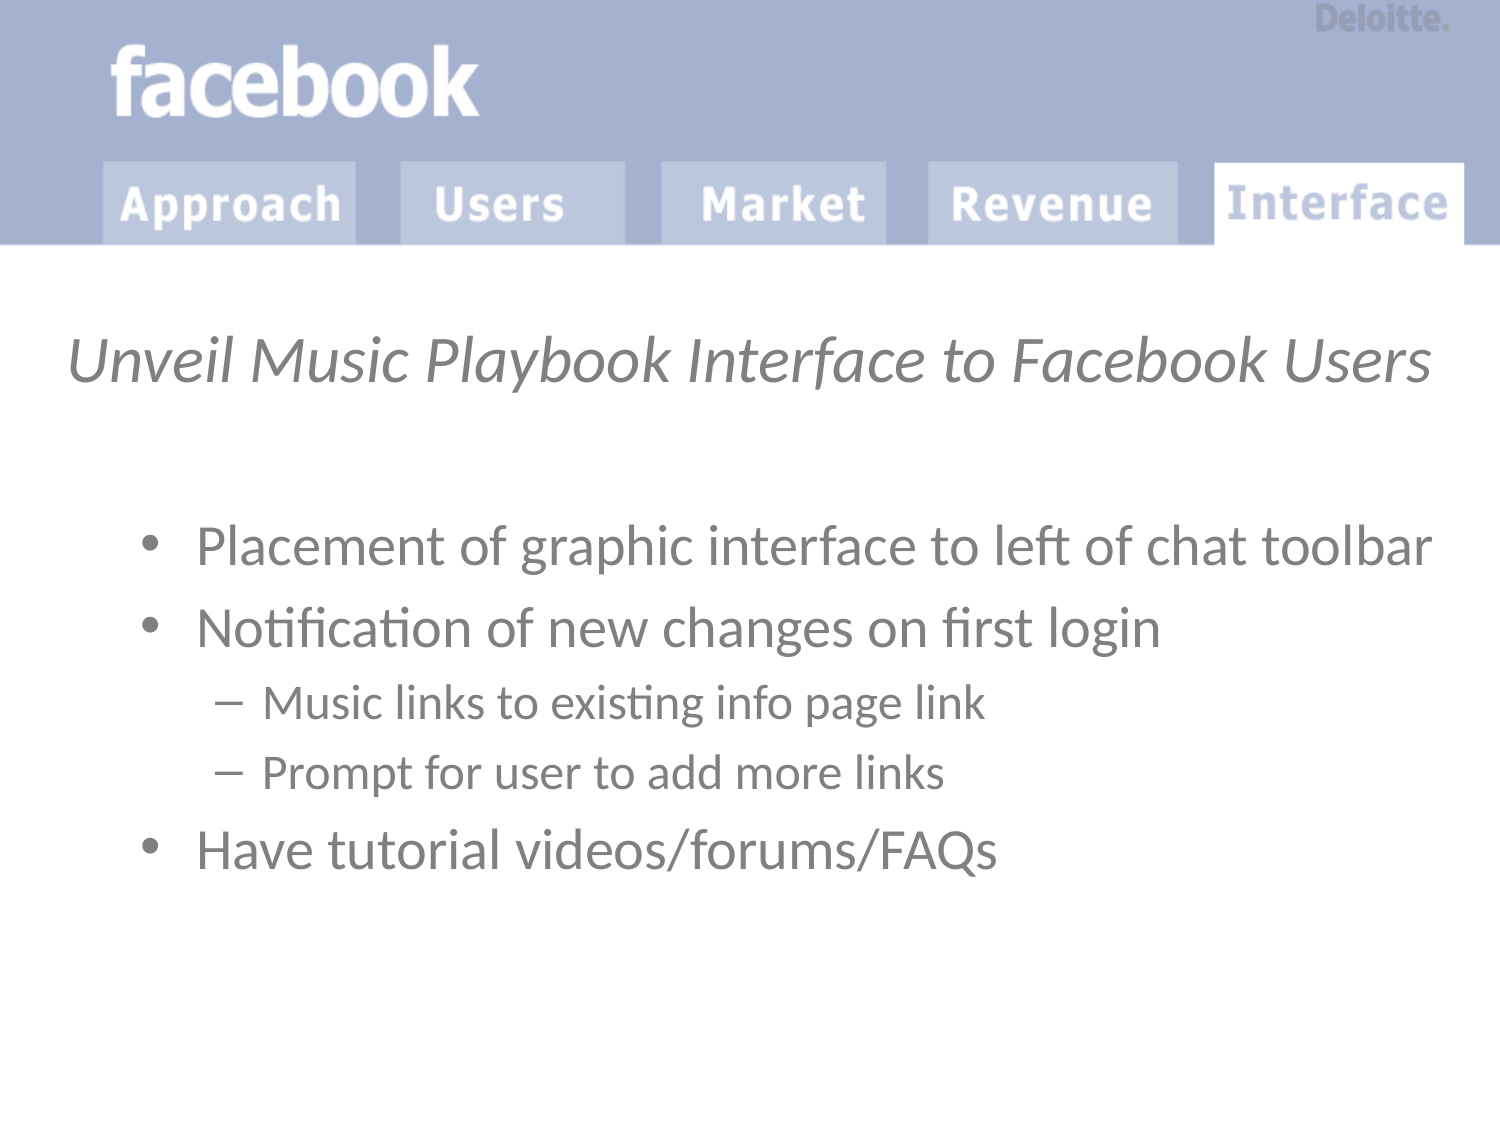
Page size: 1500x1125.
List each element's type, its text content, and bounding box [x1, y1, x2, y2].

title Unveil Music Playbook Interface to Facebook Users [0, 262, 1500, 450]
list Placement of graphic interface to left of chat toolbar Notification of new changes on first login Music links to existing info page link Prompt for user to add more links Have tutorial videos/forums/FAQs [125, 500, 1475, 963]
